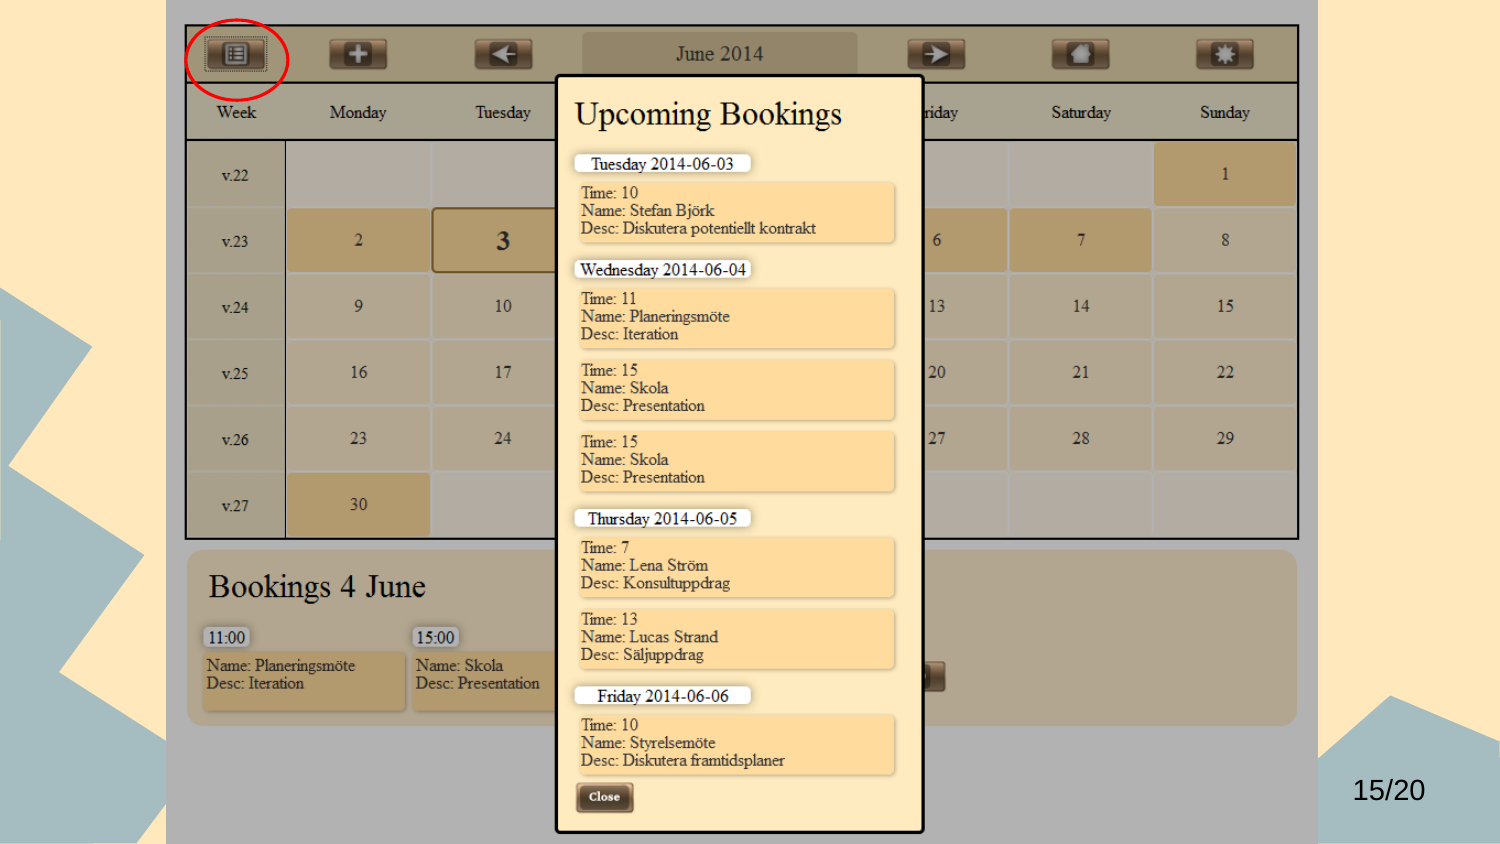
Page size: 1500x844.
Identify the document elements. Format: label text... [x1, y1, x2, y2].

text_box 15/20 [1337, 756, 1466, 828]
picture [166, 0, 1318, 844]
